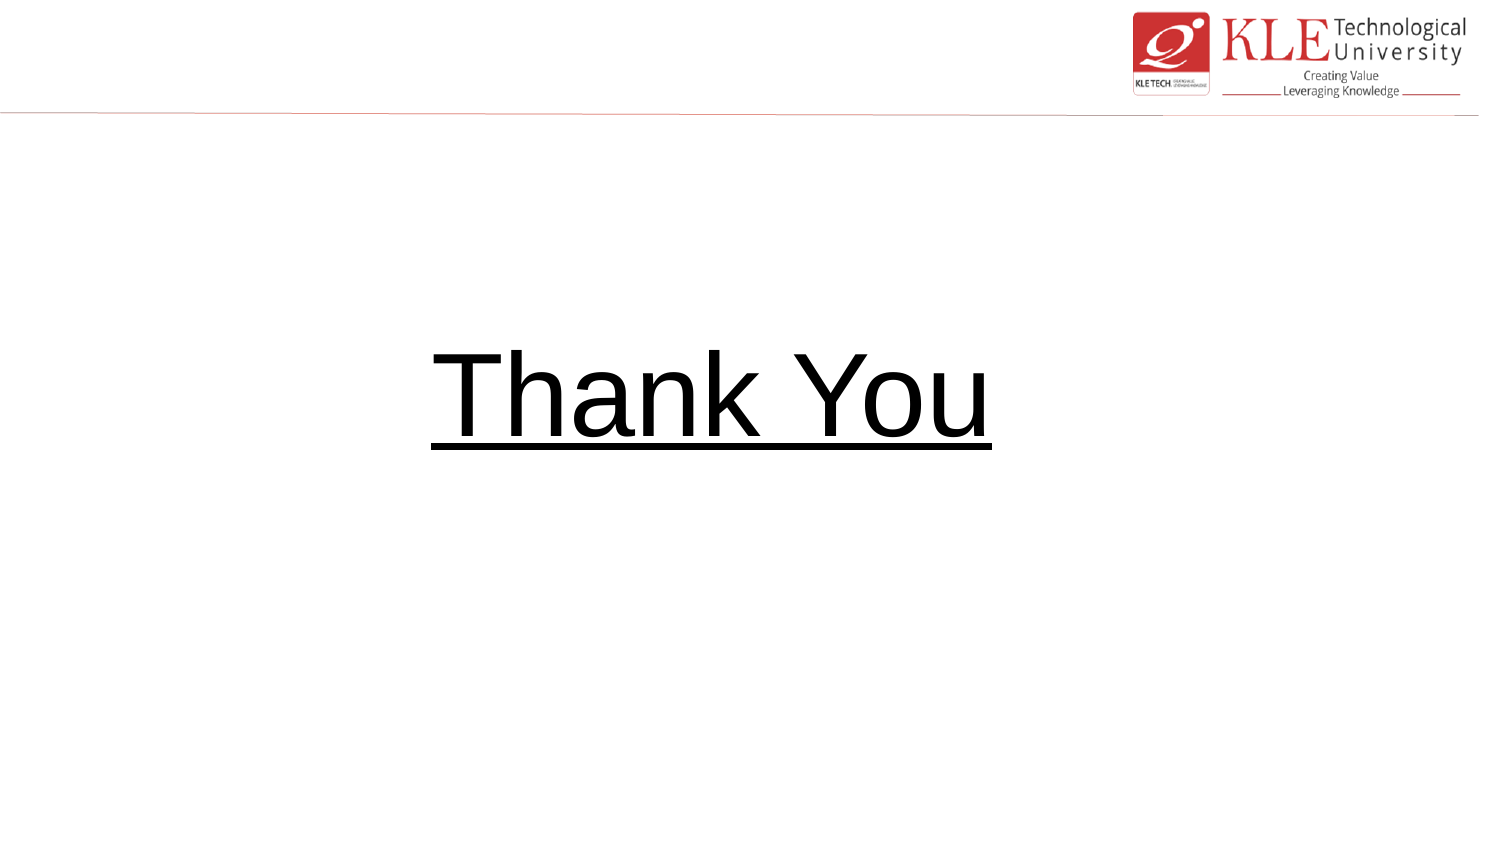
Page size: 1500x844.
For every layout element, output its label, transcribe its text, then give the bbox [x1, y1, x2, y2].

picture [0, 6, 1480, 117]
text_box Thank You [416, 303, 1072, 483]
